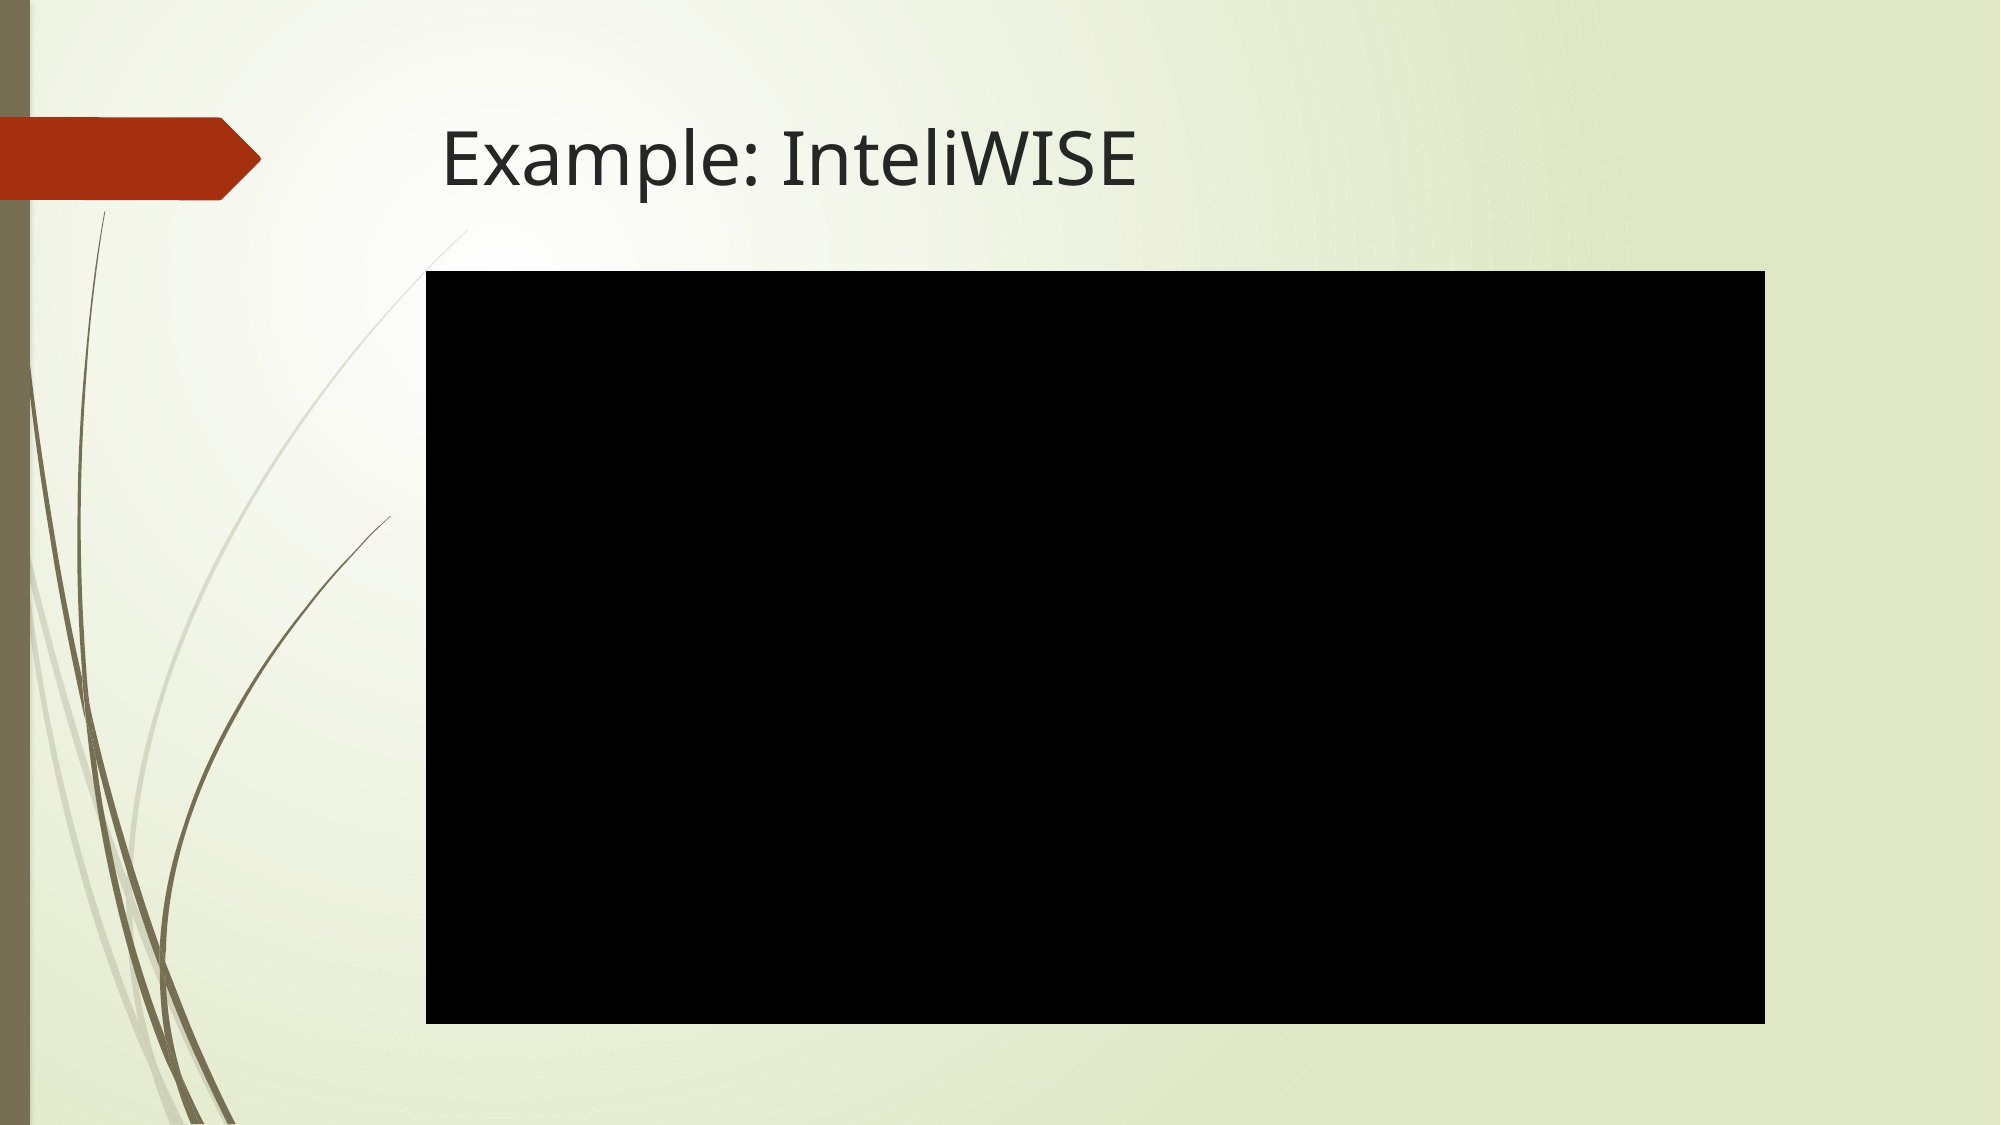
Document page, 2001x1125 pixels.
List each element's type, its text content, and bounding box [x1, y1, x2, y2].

title Example: InteliWISE [425, 102, 1888, 313]
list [425, 270, 1766, 1025]
